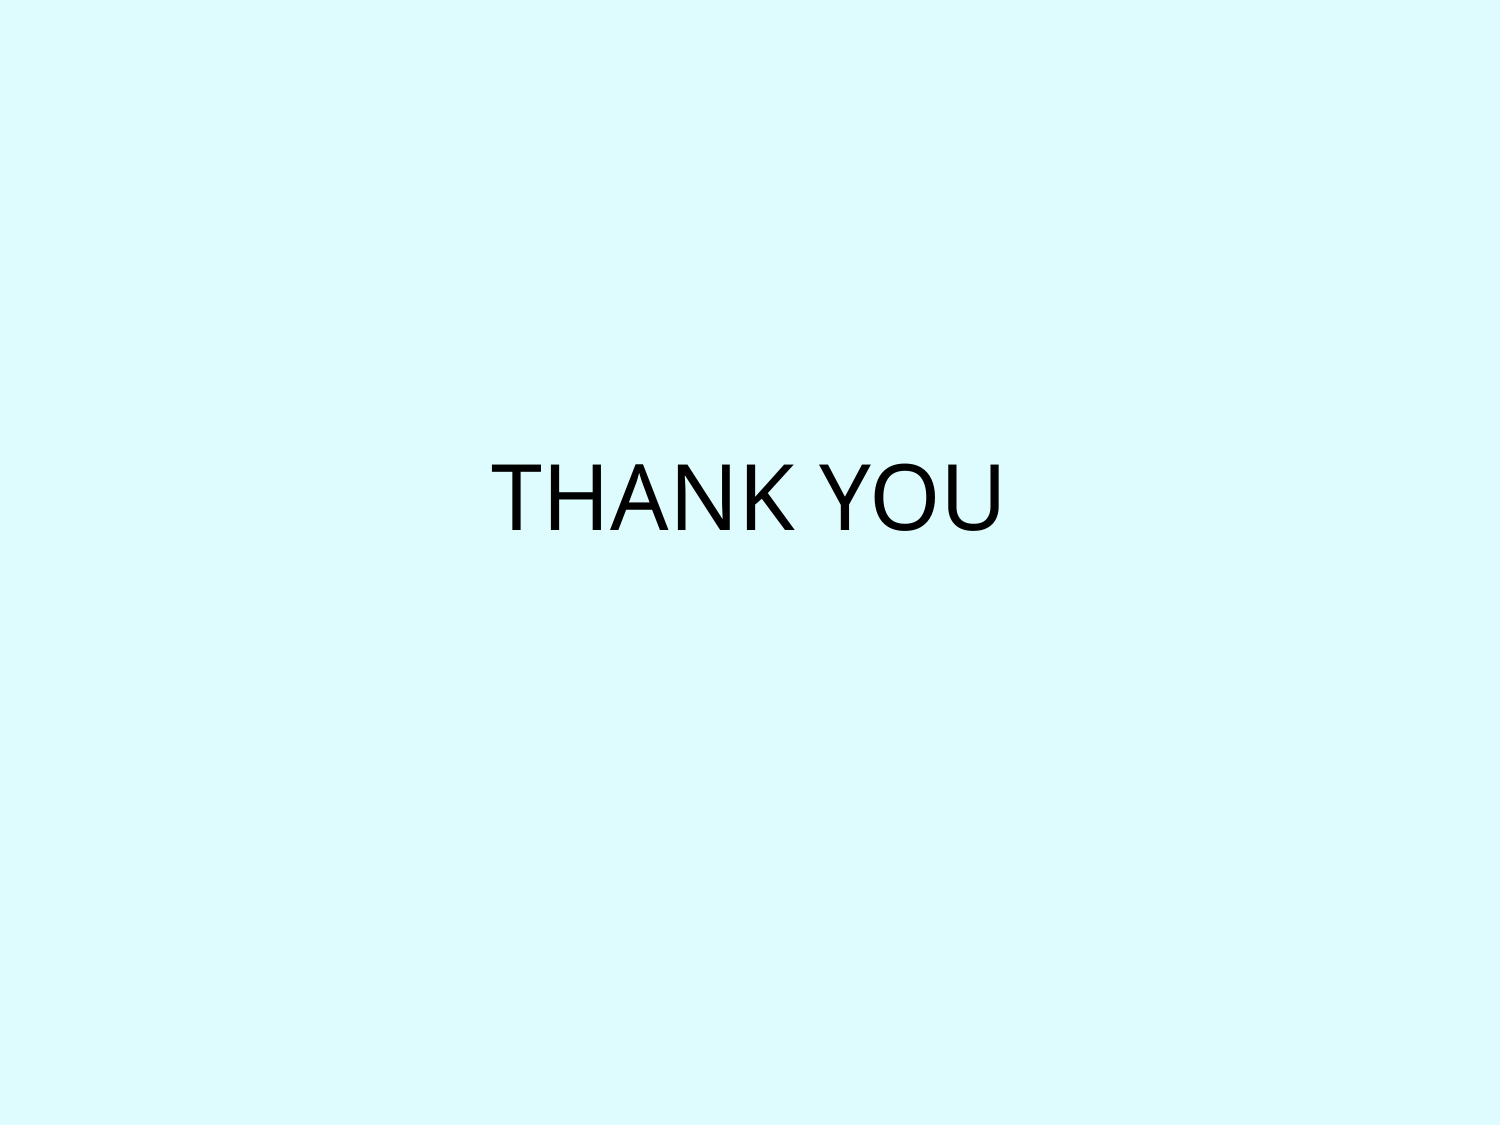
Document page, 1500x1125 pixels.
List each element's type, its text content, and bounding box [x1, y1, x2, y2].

title THANK YOU [75, 399, 1425, 588]
